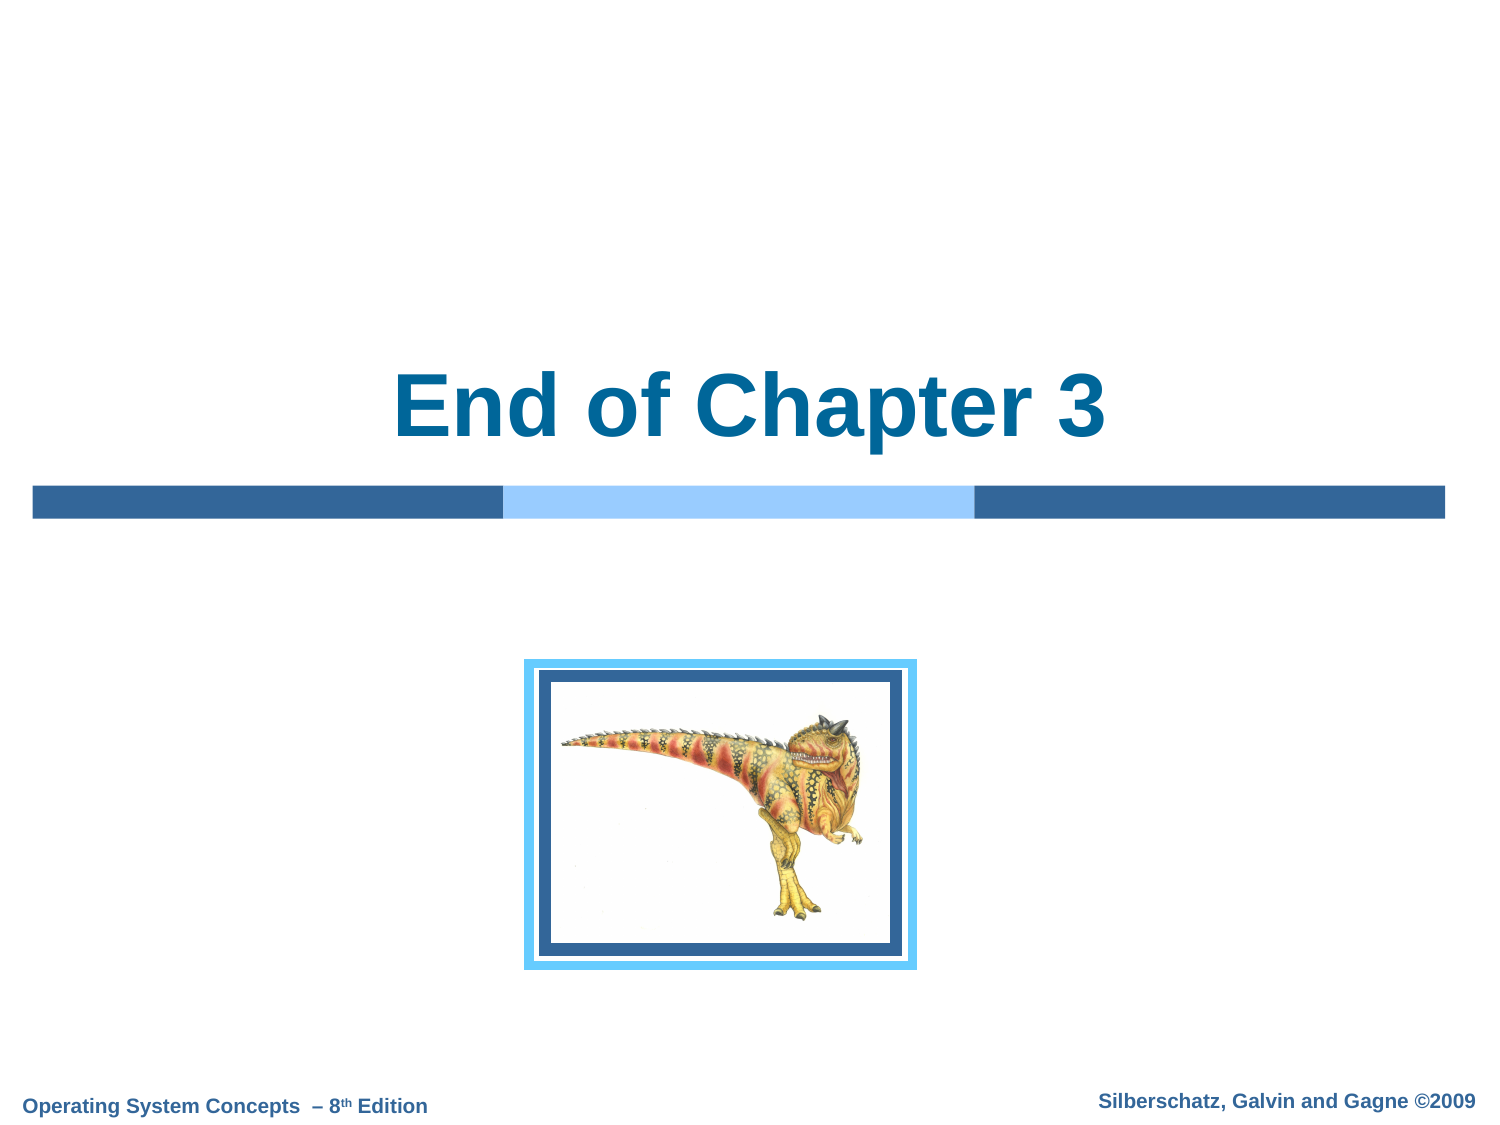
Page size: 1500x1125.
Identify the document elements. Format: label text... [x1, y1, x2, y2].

title End of Chapter 3 [112, 112, 1388, 462]
picture [551, 682, 890, 943]
